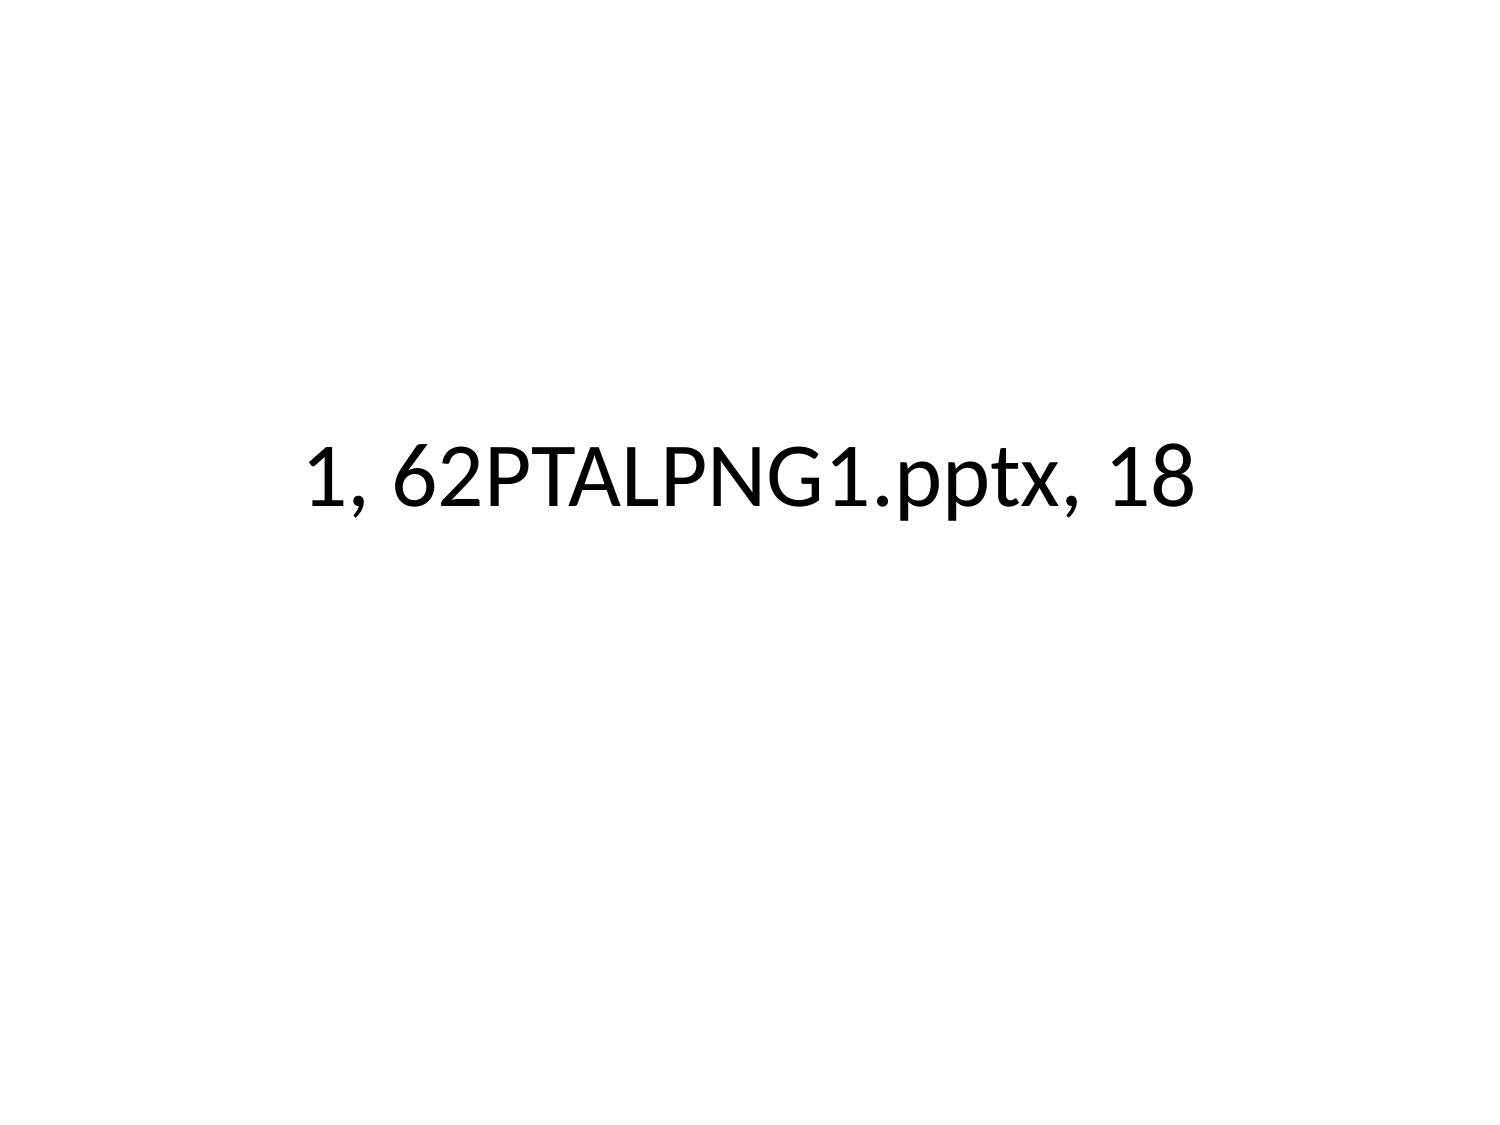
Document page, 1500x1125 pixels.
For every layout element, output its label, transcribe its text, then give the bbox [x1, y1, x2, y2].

title 1, 62PTALPNG1.pptx, 18 [112, 349, 1388, 591]
